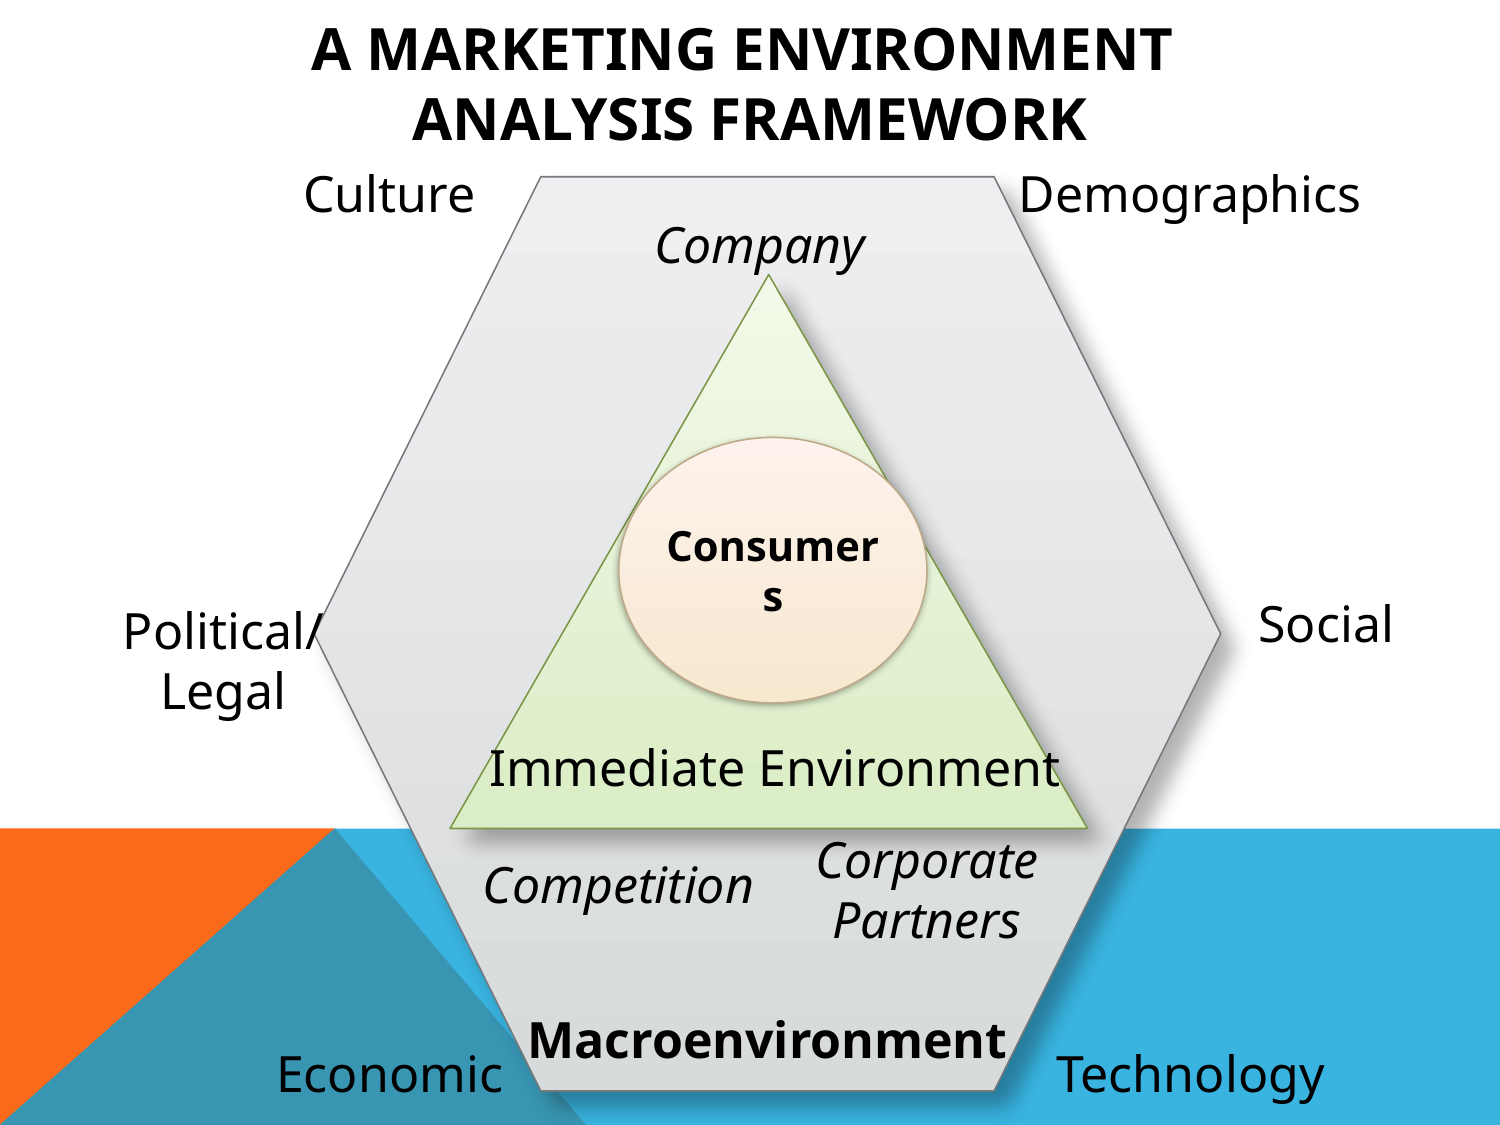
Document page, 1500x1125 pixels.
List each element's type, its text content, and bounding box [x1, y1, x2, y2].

title A Marketing Environment Analysis Framework [133, 37, 1367, 128]
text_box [87, 162, 1463, 1125]
